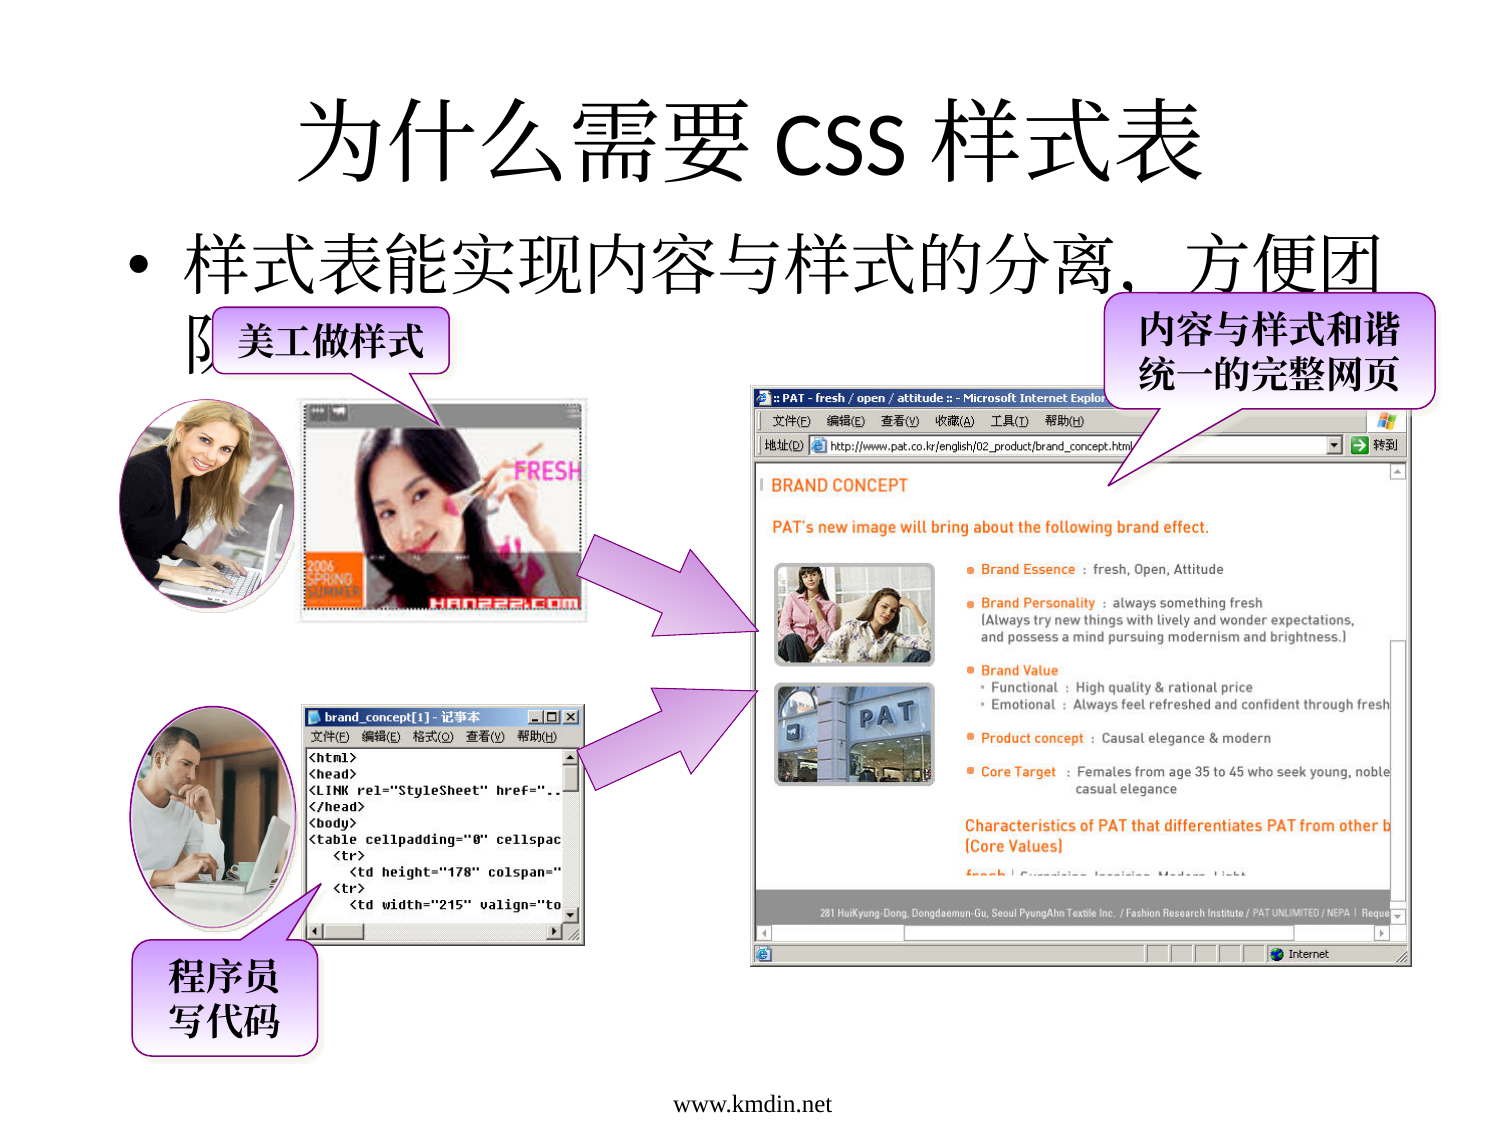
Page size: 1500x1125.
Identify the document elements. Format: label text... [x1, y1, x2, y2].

list 样式表能实现内容与样式的分离，方便团队开发 [112, 215, 1463, 958]
text_box 美工做样式 [212, 307, 450, 395]
text_box 程序员写代码 [132, 937, 318, 1057]
picture [749, 385, 1412, 967]
title 为什么需要CSS样式表 [75, 45, 1425, 233]
text_box [589, 688, 744, 791]
text_box 内容与样式和谐统一的完整网页 [1104, 292, 1436, 409]
picture [118, 396, 592, 625]
text_box [595, 534, 744, 637]
picture [300, 703, 585, 946]
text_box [129, 703, 296, 929]
